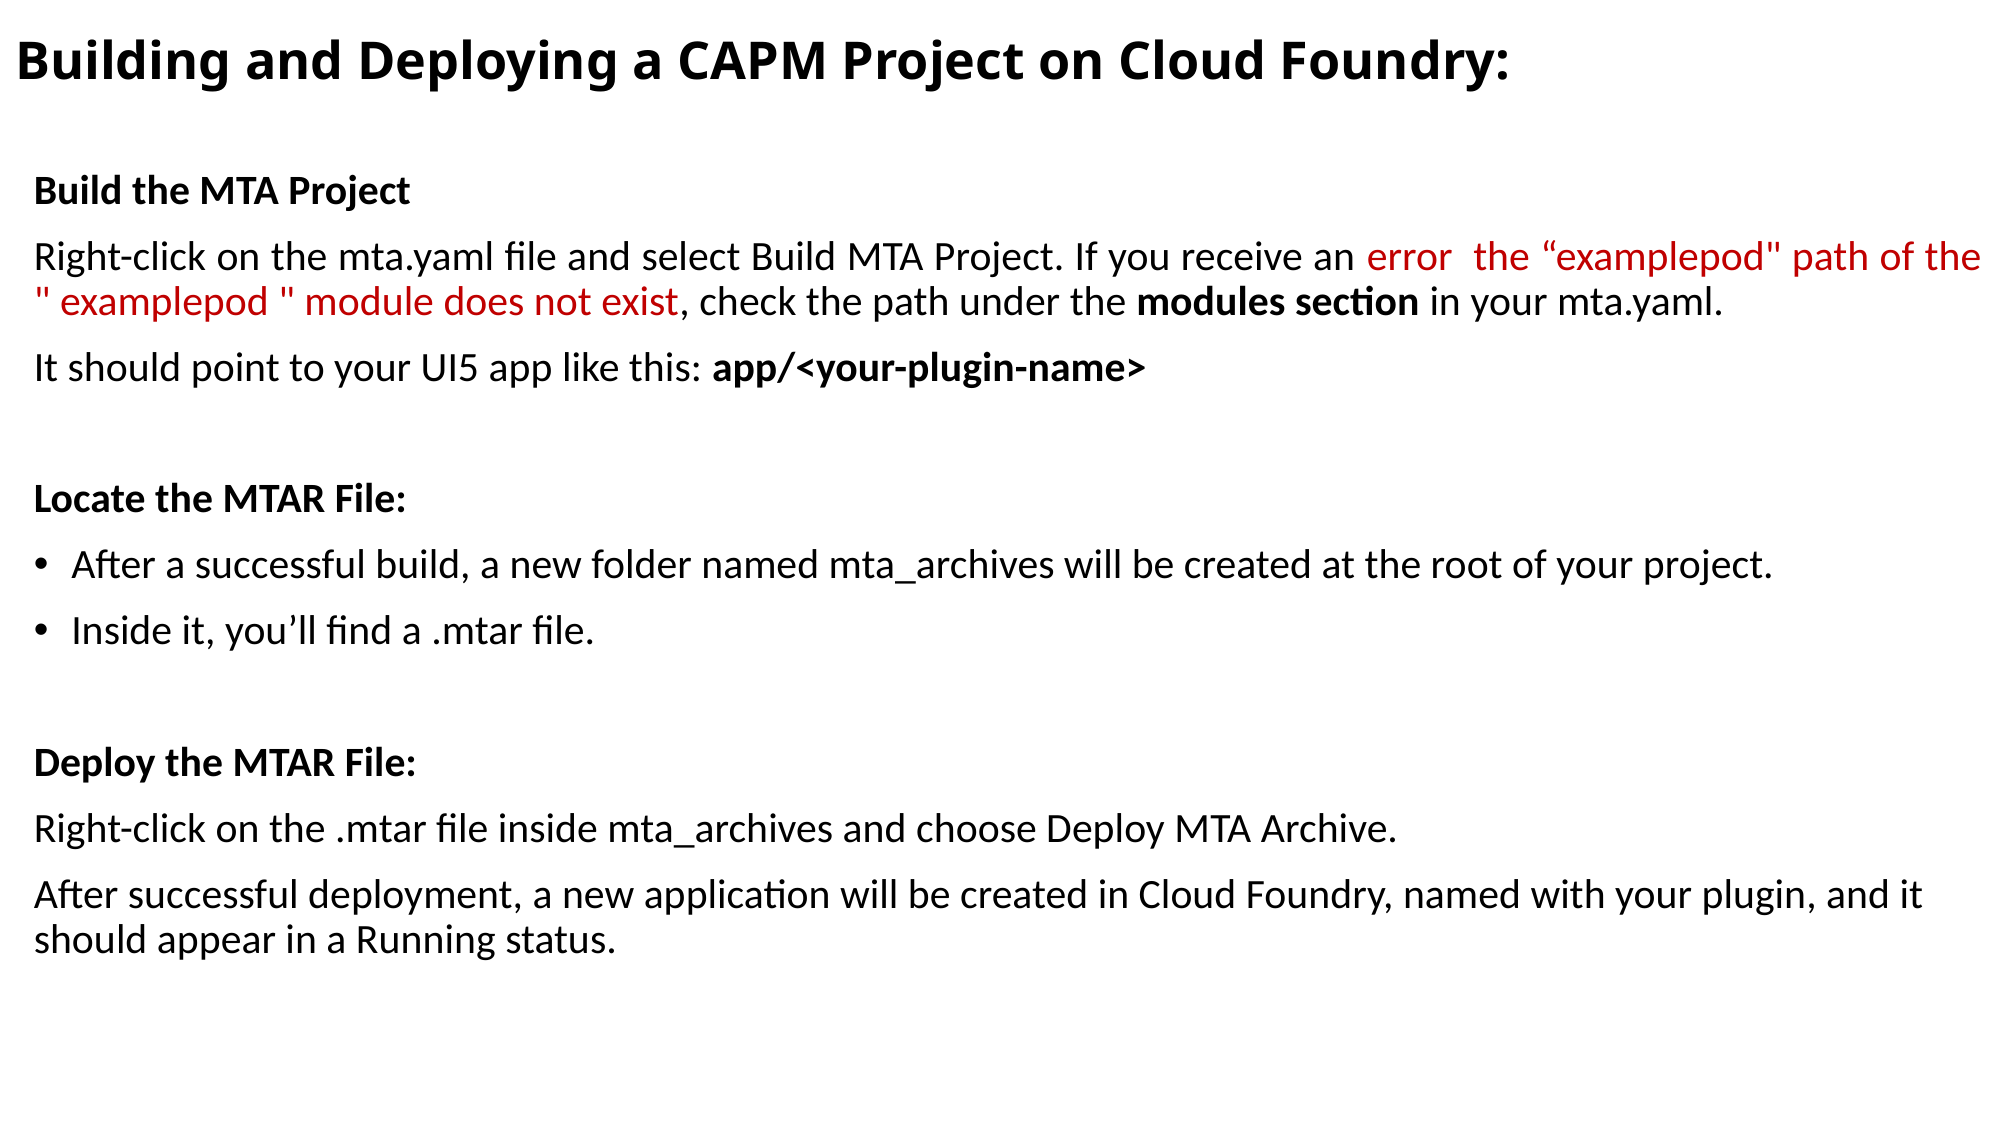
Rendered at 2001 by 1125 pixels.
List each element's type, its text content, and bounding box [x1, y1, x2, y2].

list Build the MTA Project Right-click on the mta.yaml file and select Build MTA Project. If you receive an error the “examplepod" path of the " examplepod " module does not exist, check the path under the modules section in your mta.yaml. It should point to your UI5 app like this: app/<your-plugin-name> Locate the MTAR File: After a successful build, a new folder named mta_archives will be created at the root of your project. Inside it, you’ll find a .mtar file. Deploy the MTAR File: Right-click on the .mtar file inside mta_archives and choose Deploy MTA Archive. After successful deployment, a new application will be created in Cloud Foundry, named with your plugin, and it should appear in a Running status. [18, 160, 1997, 1125]
title Building and Deploying a CAPM Project on Cloud Foundry: [0, 0, 1725, 172]
